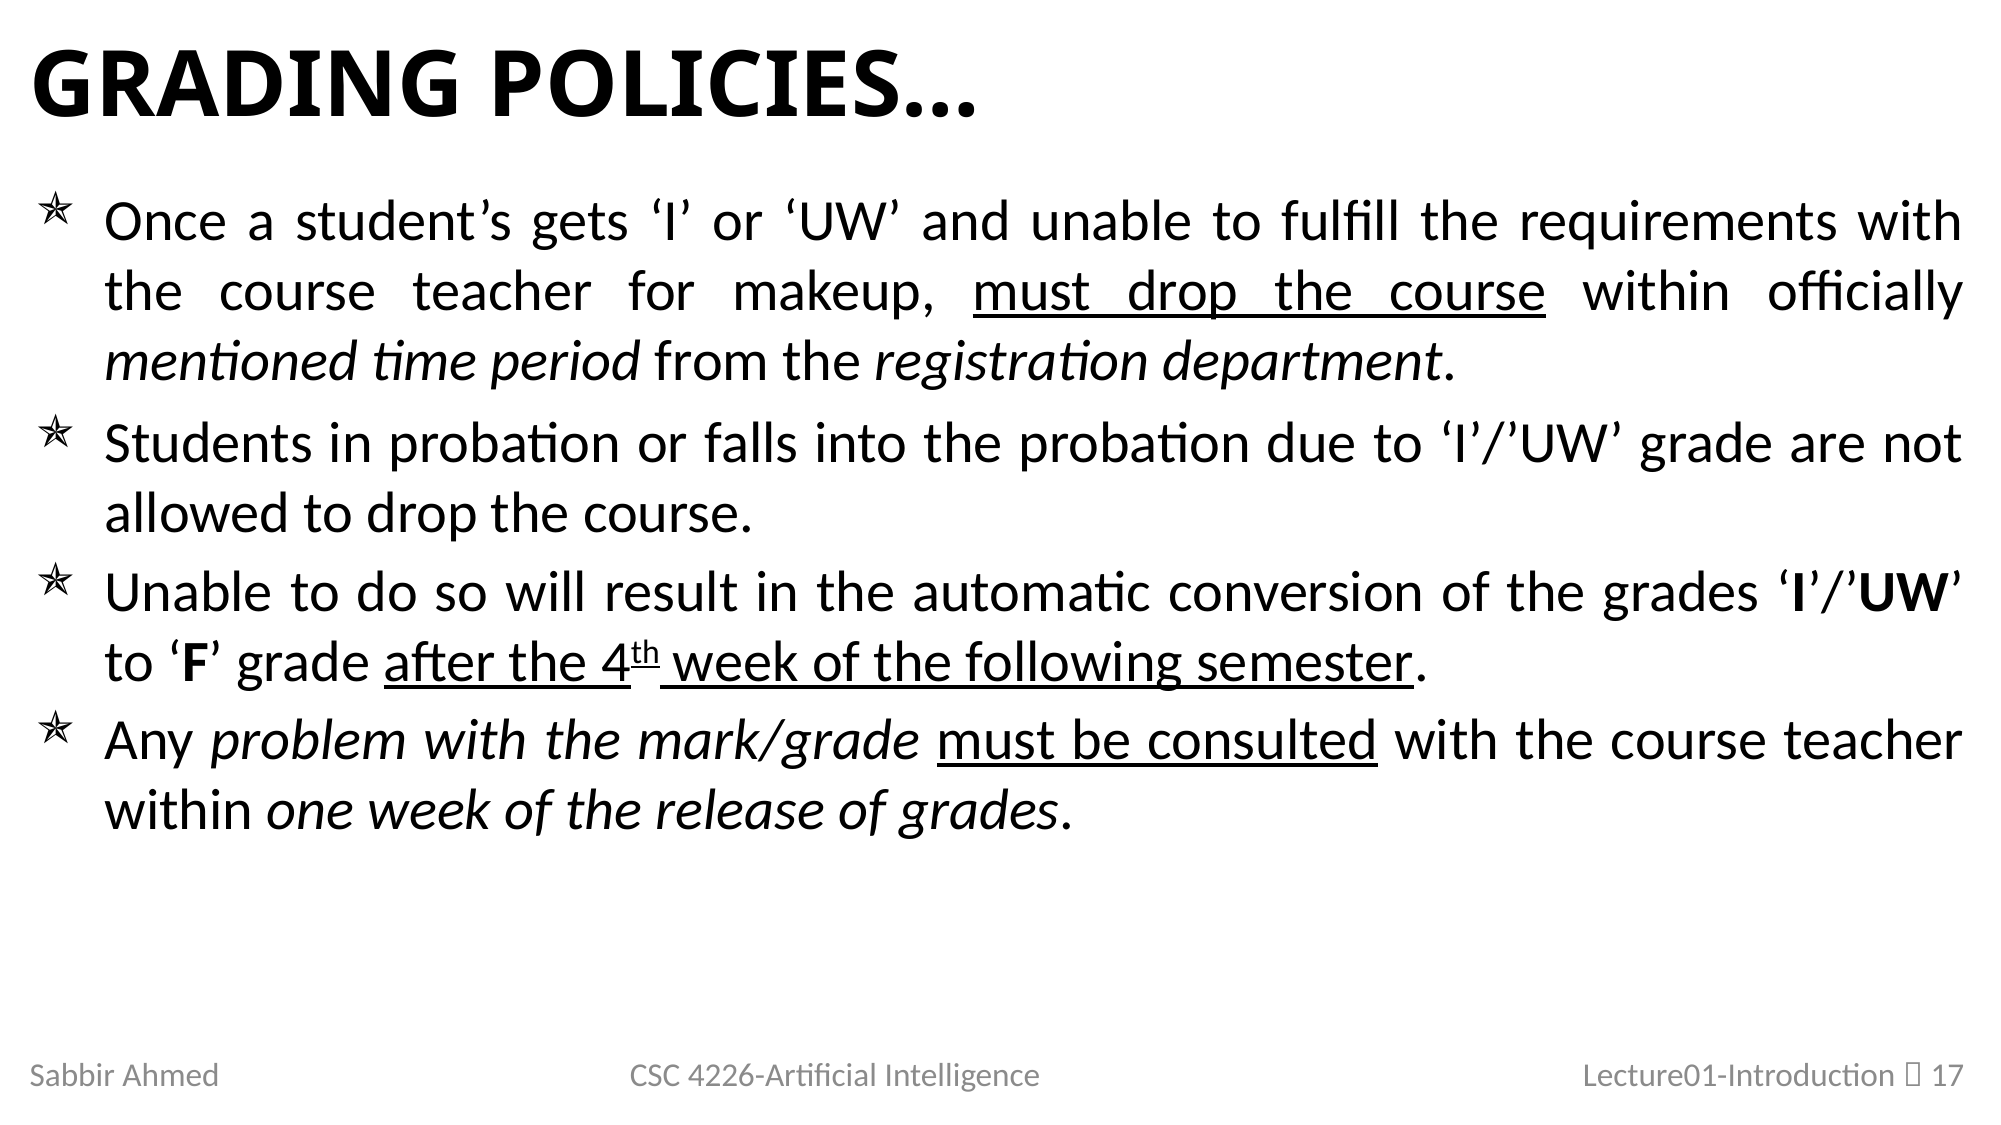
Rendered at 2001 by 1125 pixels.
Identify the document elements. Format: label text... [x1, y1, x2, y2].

title Grading Policies… [14, 16, 1980, 159]
footer CSC 4226-Artificial Intelligence [583, 1042, 1088, 1103]
slide_number Sabbir Ahmed [14, 1042, 313, 1103]
list Once a student’s gets ‘I’ or ‘UW’ and unable to fulfill the requirements with the course teacher for makeup, must drop the course within officially mentioned time period from the registration department. Students in probation or falls into the probation due to ‘I’/’UW’ grade are not allowed to drop the course. Unable to do so will result in the automatic conversion of the grades ‘I’/’UW’ to ‘F’ grade after the 4th week of the following semester. Any problem with the mark/grade must be consulted with the course teacher within one week of the release of grades. [14, 174, 1980, 1023]
slide_number Lecture01-Introduction  17 [1156, 1042, 1980, 1103]
